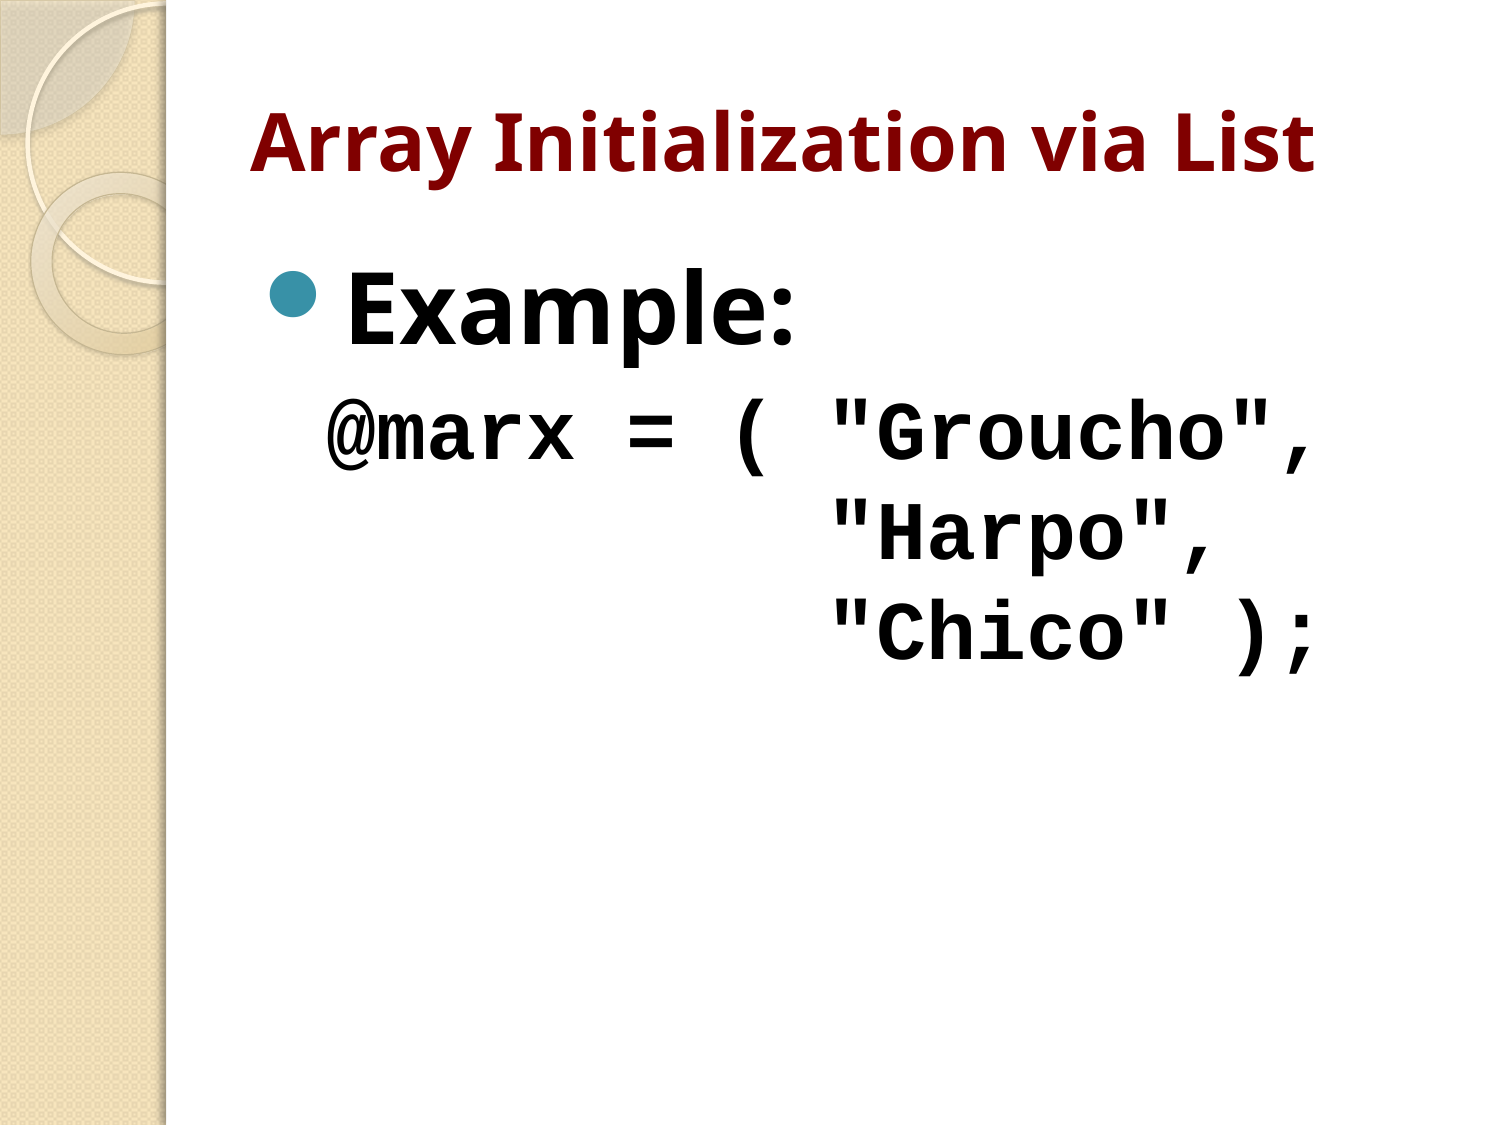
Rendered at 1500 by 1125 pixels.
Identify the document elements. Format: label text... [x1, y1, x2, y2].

title Array Initialization via List [235, 45, 1466, 233]
list Example: @marx = ( "Groucho", "Harpo", "Chico" ); [235, 237, 1466, 1088]
